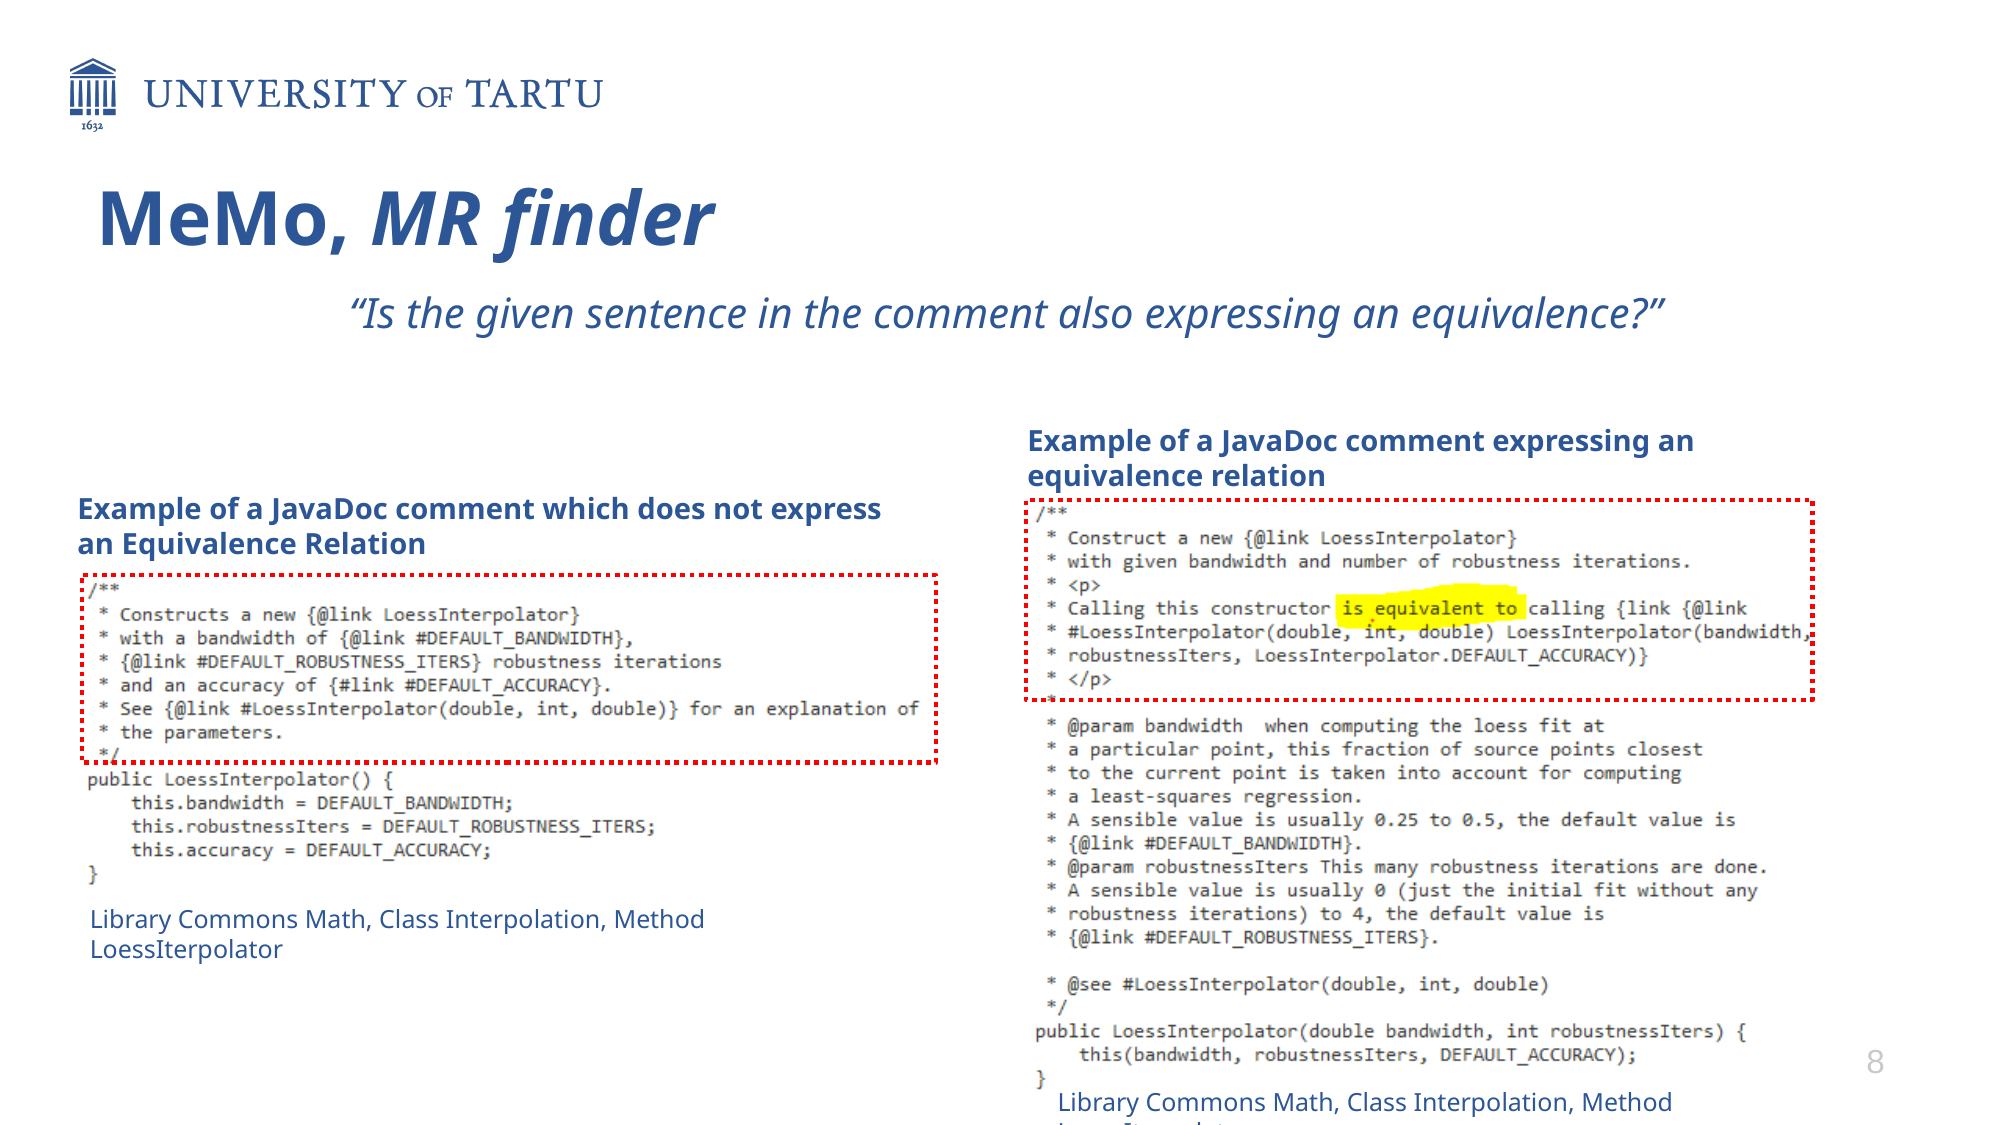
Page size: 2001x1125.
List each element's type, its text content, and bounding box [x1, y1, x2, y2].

text_box Library Commons Math, Class Interpolation, Method LoessIterpolator [1042, 1079, 1849, 1125]
text_box “Is the given sentence in the comment also expressing an equivalence?” [334, 279, 1823, 345]
text_box MeMo, MR finder [81, 126, 747, 317]
text_box Library Commons Math, Class Interpolation, Method LoessIterpolator [74, 902, 881, 971]
slide_number 8 [1824, 1030, 1900, 1090]
text_box Example of a JavaDoc comment expressing an equivalence relation [1012, 414, 1874, 500]
picture [70, 58, 603, 132]
text_box Example of a JavaDoc comment which does not express an Equivalence Relation [62, 483, 924, 568]
picture [74, 574, 937, 902]
picture [1026, 499, 1824, 1105]
